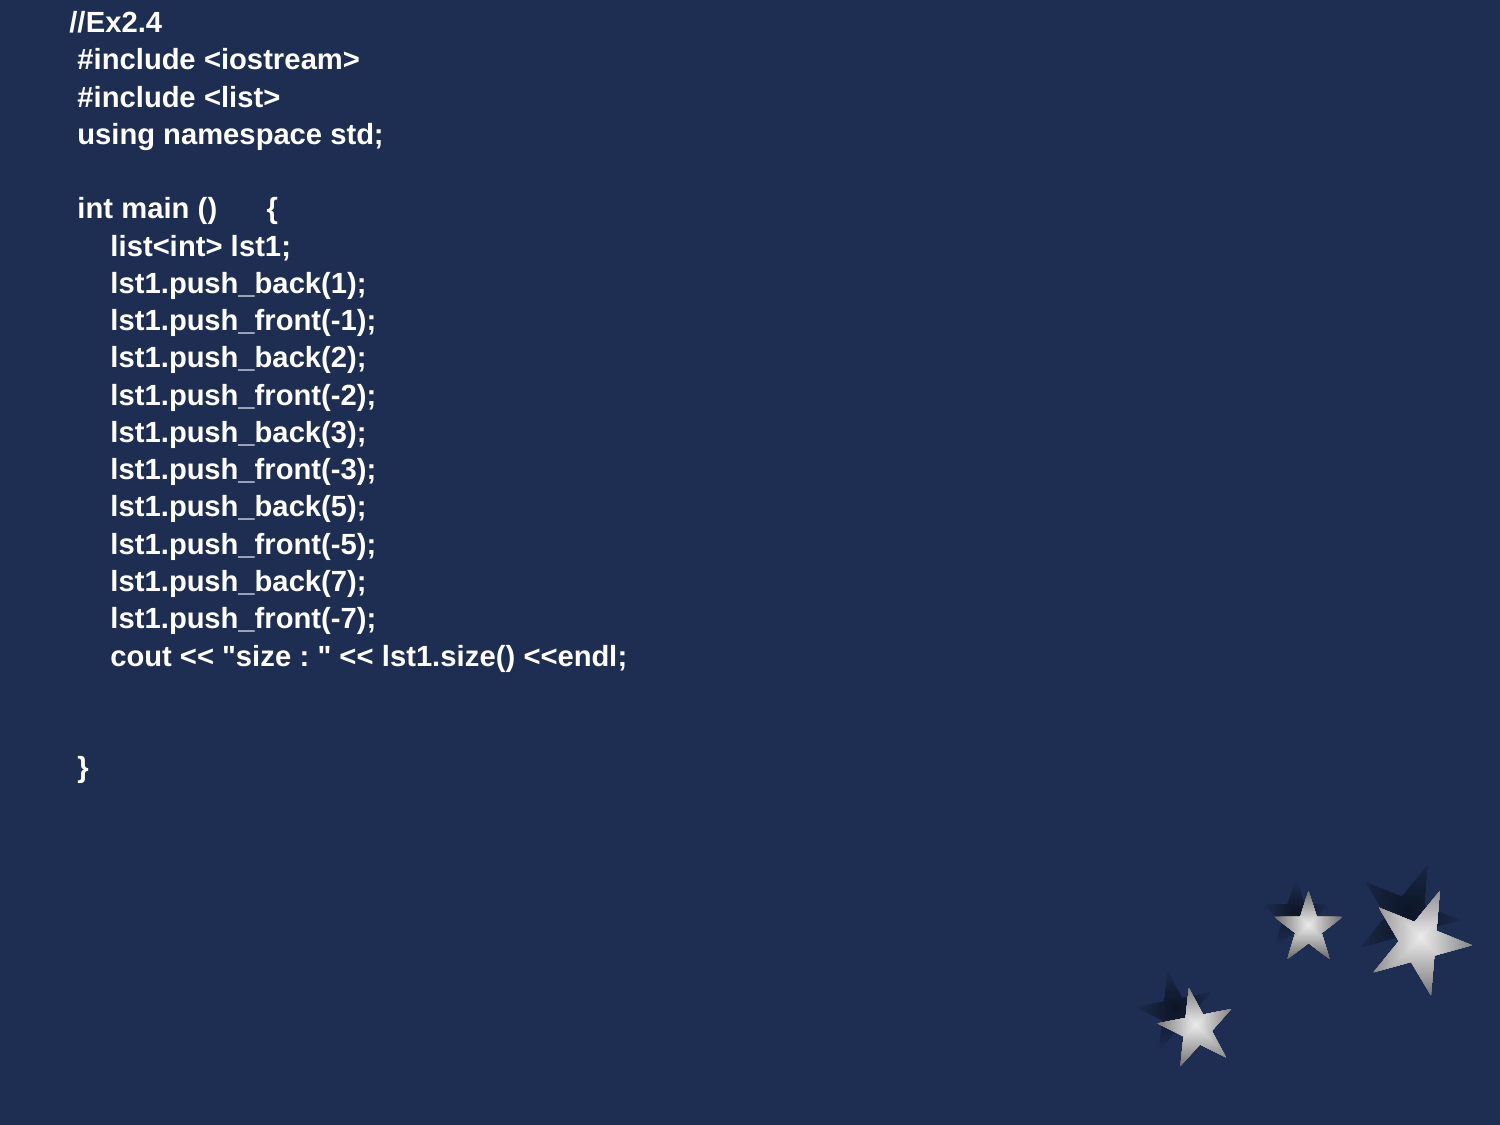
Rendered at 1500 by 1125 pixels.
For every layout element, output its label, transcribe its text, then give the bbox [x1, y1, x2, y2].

list //Ex2.4 #include <iostream> #include <list> using namespace std; int main () { list<int> lst1; lst1.push_back(1); lst1.push_front(-1); lst1.push_back(2); lst1.push_front(-2); lst1.push_back(3); lst1.push_front(-3); lst1.push_back(5); lst1.push_front(-5); lst1.push_back(7); lst1.push_front(-7); cout << "size : " << lst1.size() <<endl; } [12, 0, 1488, 842]
